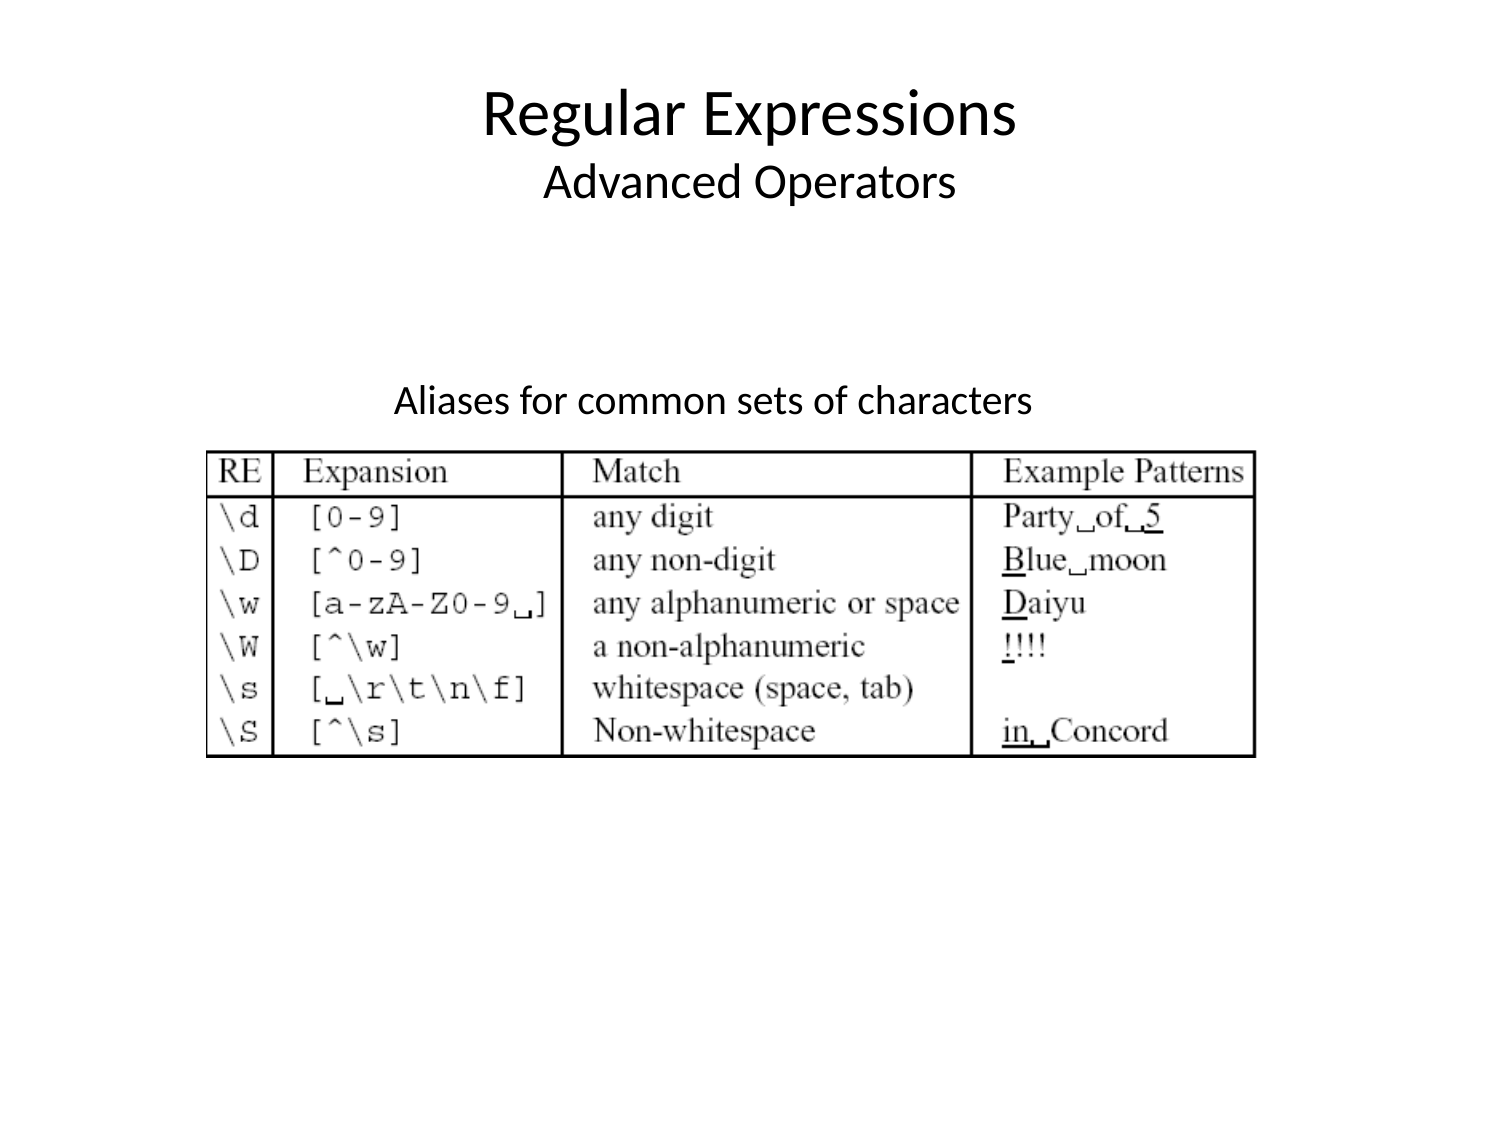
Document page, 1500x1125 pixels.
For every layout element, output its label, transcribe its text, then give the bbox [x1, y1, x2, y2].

text_box Aliases for common sets of characters [378, 365, 1048, 431]
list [206, 449, 1258, 759]
title Regular Expressions Advanced Operators [75, 45, 1425, 233]
